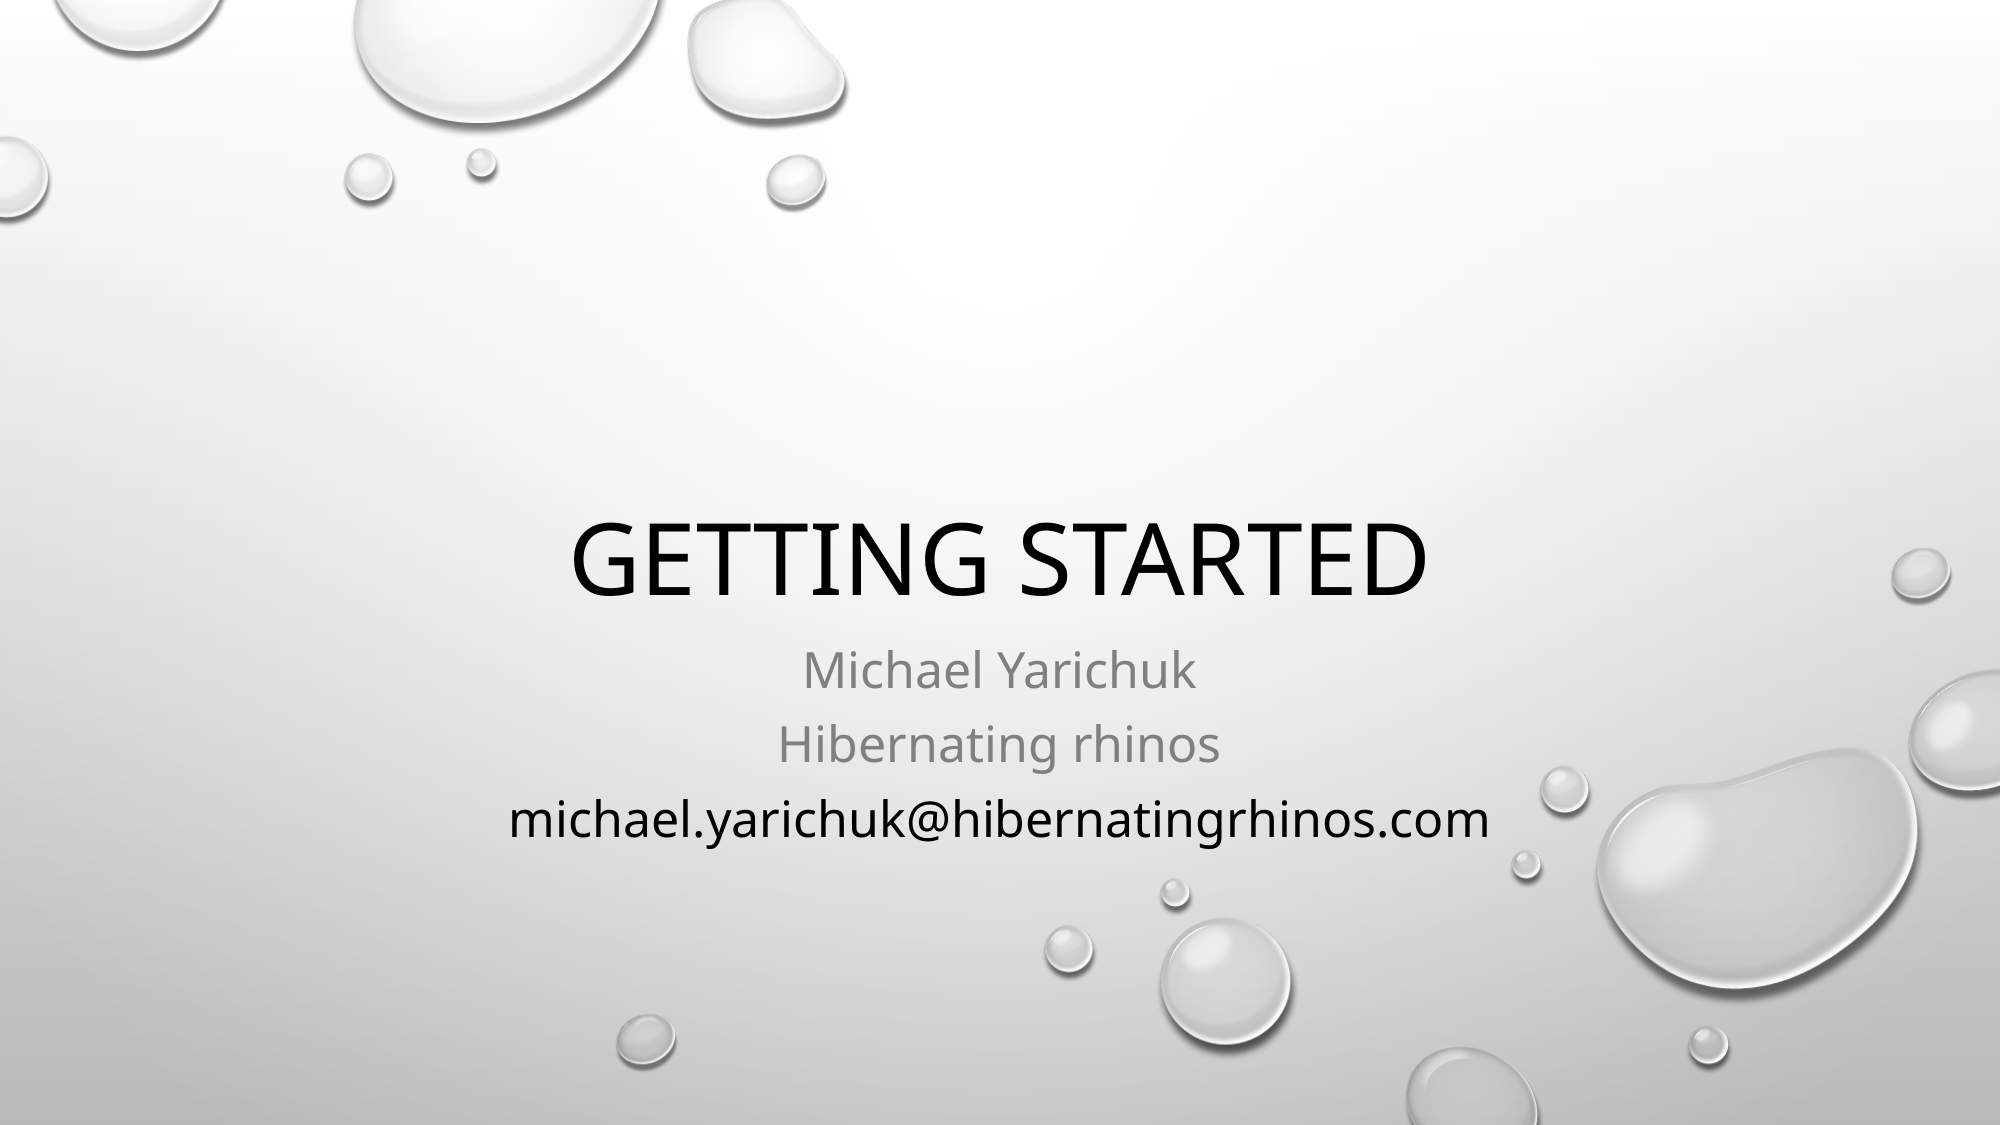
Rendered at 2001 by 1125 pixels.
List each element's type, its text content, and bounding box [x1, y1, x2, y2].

picture [0, 0, 2000, 1125]
text_box Michael Yarichuk Hibernating rhinos michael.yarichuk@hibernatingrhinos.com [287, 637, 1713, 863]
title Getting Started [287, 213, 1713, 625]
